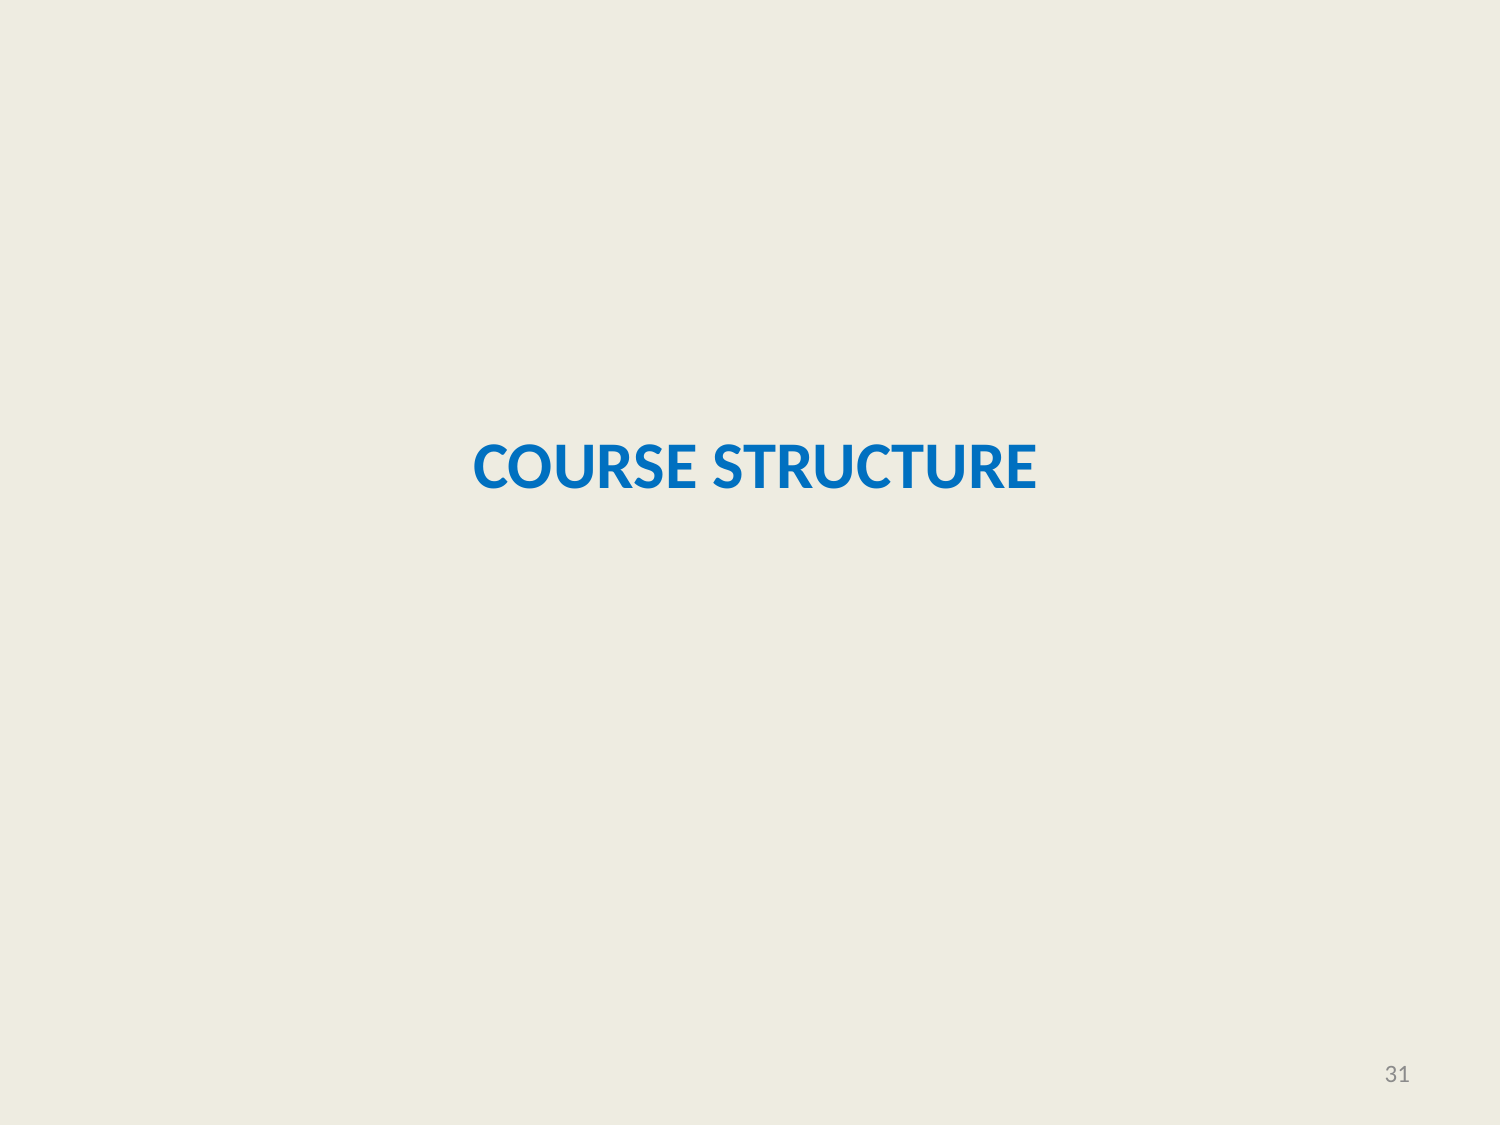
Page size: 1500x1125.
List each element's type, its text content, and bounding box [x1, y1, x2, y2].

title Course Structure [118, 414, 1394, 476]
list [118, 476, 1394, 723]
slide_number 31 [1074, 1042, 1425, 1103]
